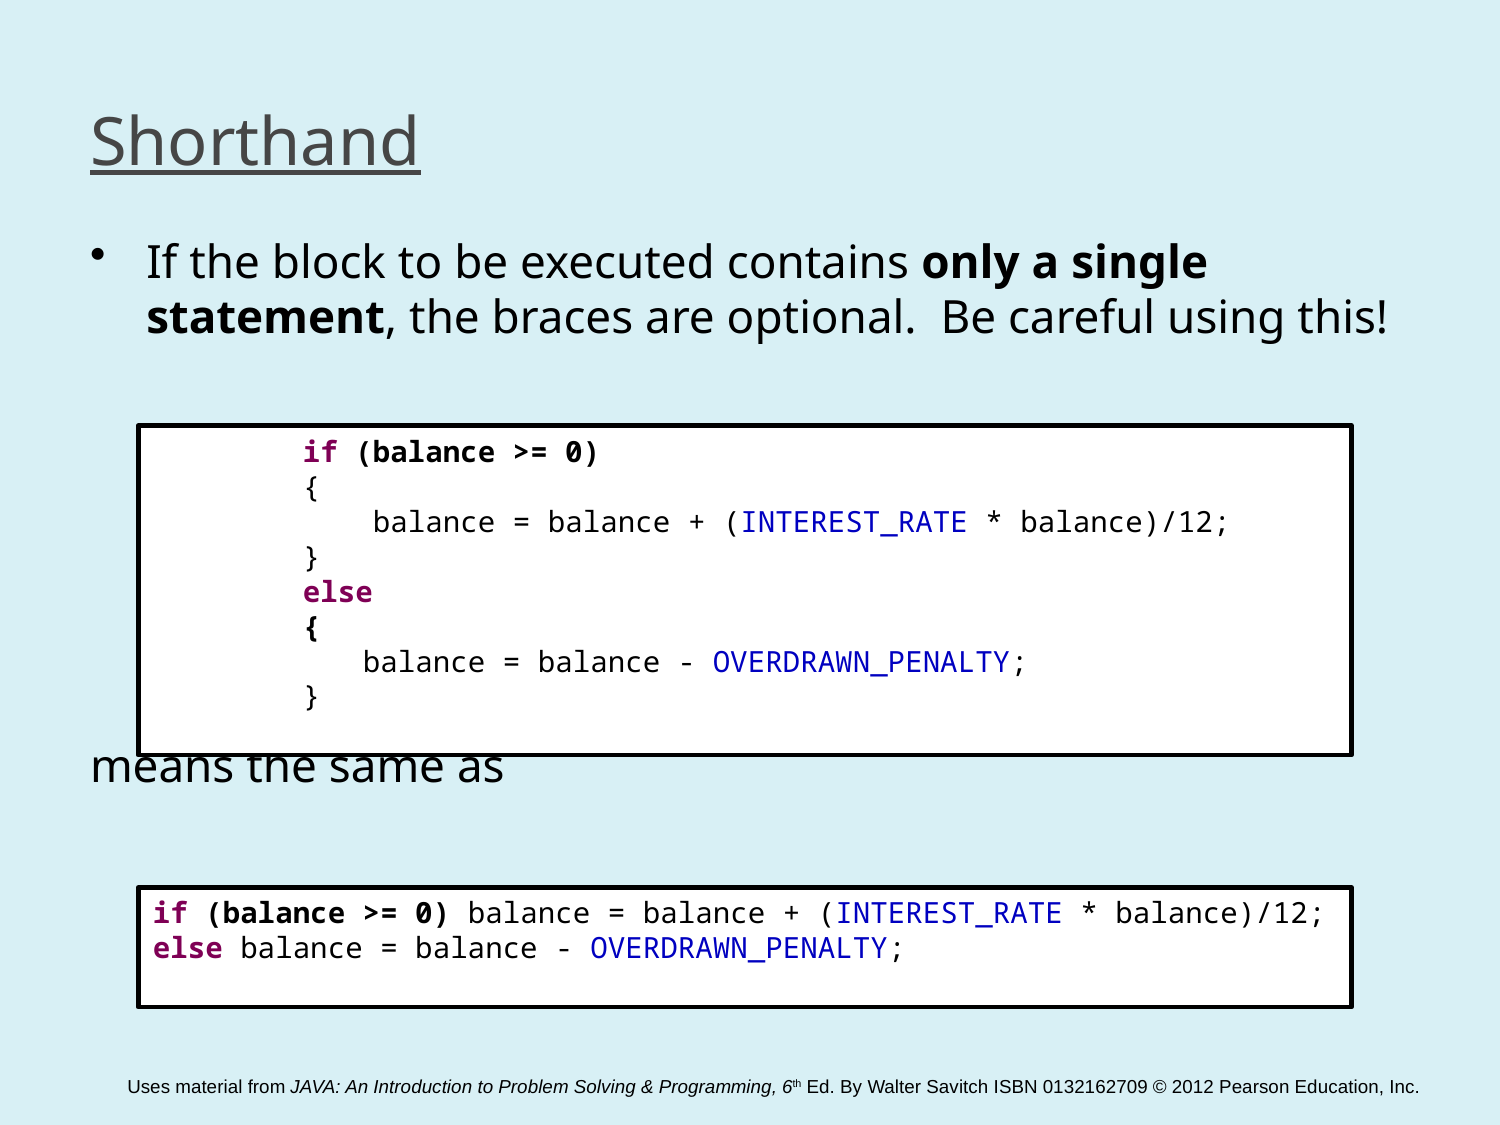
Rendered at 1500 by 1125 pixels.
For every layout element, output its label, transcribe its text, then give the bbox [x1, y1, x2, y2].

text_box if (balance >= 0) balance = balance + (INTEREST_RATE * balance)/12; else balance = balance - OVERDRAWN_PENALTY; [138, 887, 1352, 1008]
text_box if (balance >= 0) { balance = balance + (INTEREST_RATE * balance)/12; } else { balance = balance - OVERDRAWN_PENALTY; } [138, 425, 1352, 756]
list If the block to be executed contains only a single statement, the braces are optional. Be careful using this! means the same as [75, 225, 1425, 375]
title Shorthand [75, 45, 1425, 225]
